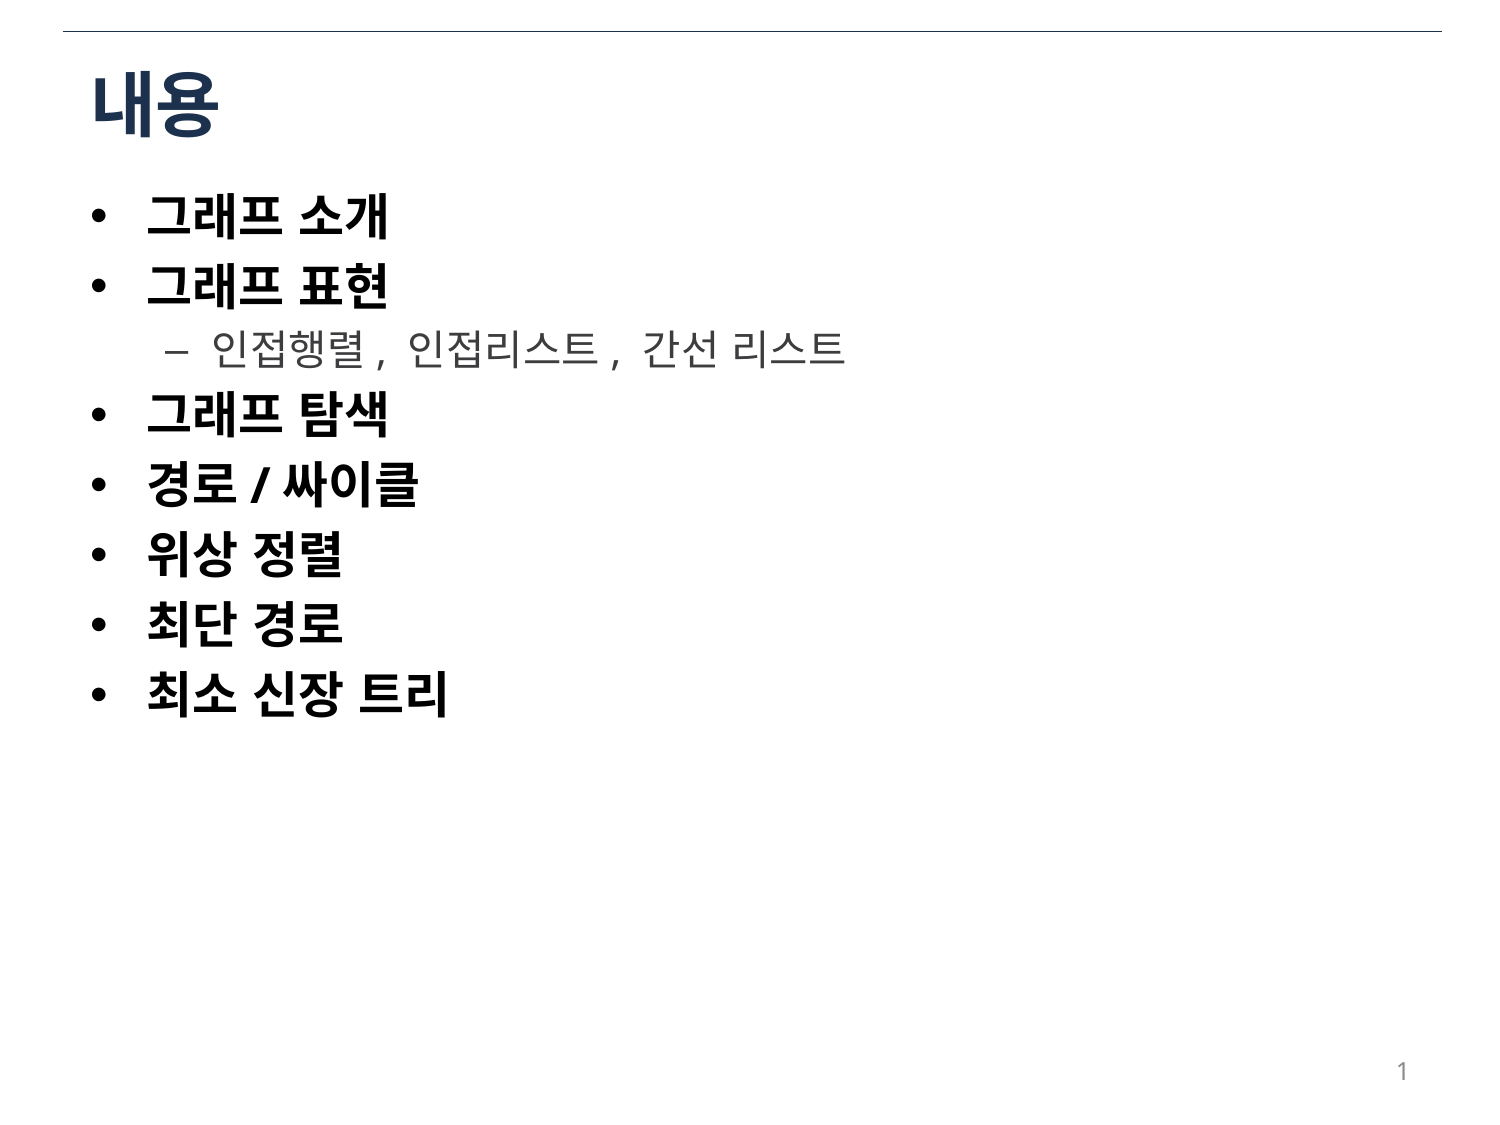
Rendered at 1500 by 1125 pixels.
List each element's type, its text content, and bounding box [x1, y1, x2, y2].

slide_number 1 [1074, 1042, 1425, 1103]
title 내용 [75, 52, 1425, 154]
list 그래프 소개 그래프 표현 인접행렬, 인접리스트, 간선 리스트 그래프 탐색 경로/싸이클 위상 정렬 최단 경로 최소 신장 트리 [75, 178, 1425, 1005]
